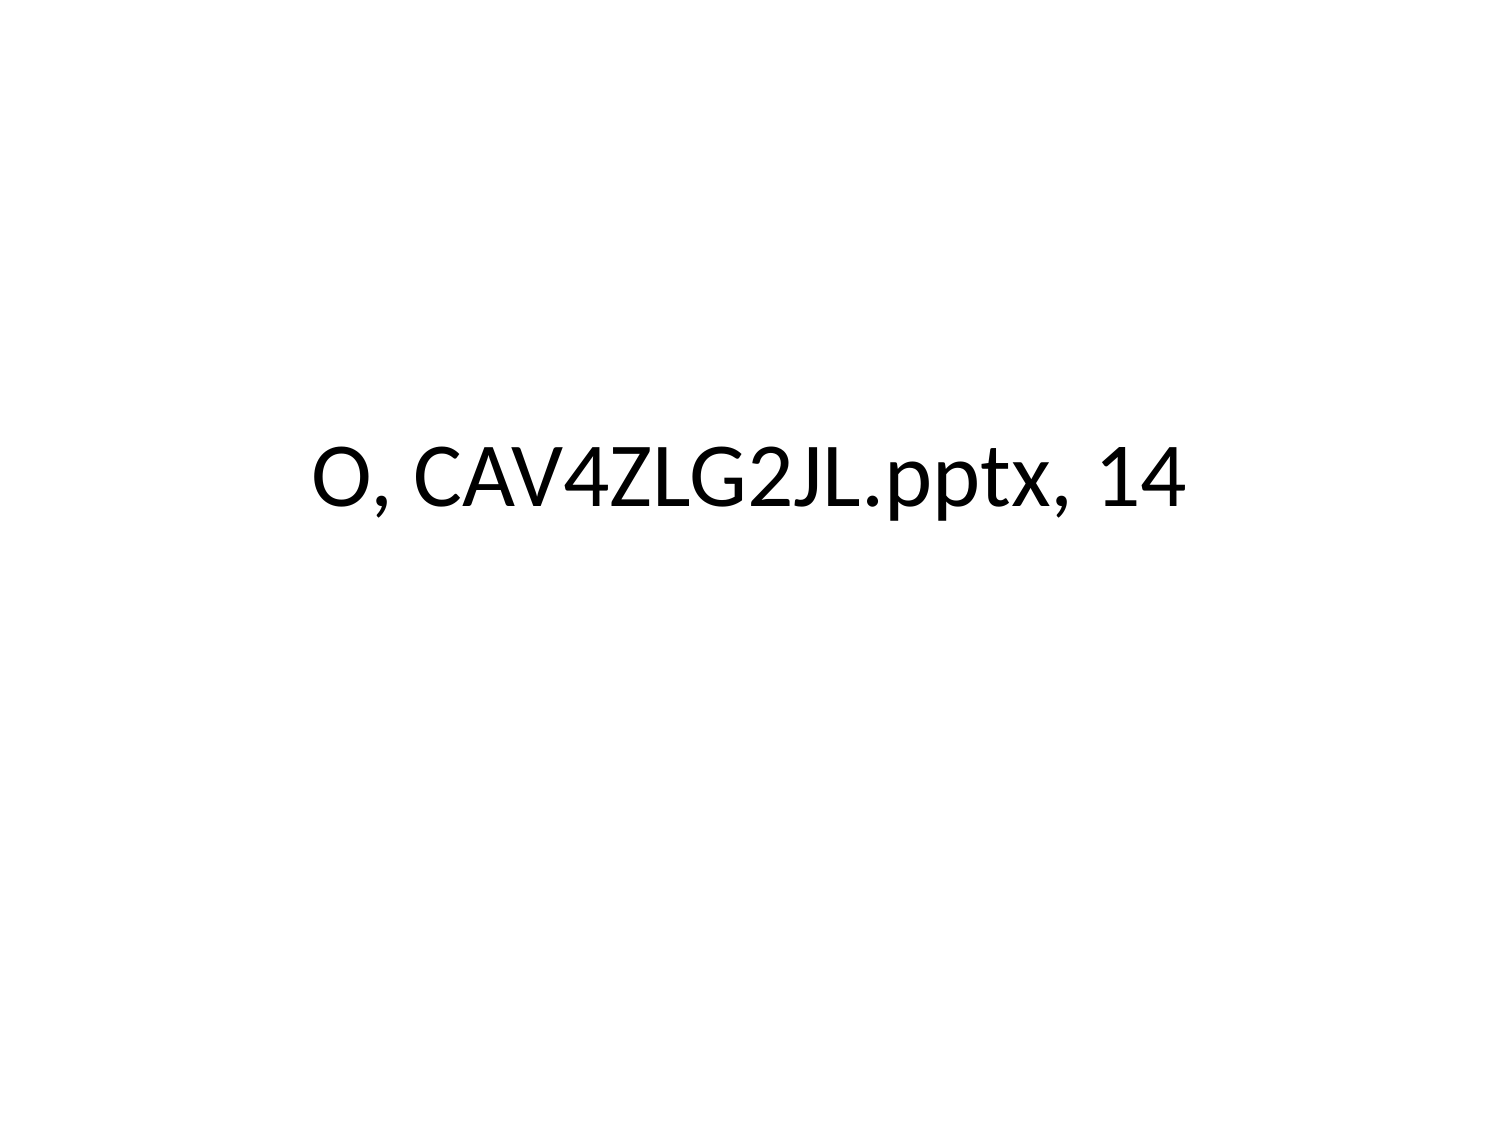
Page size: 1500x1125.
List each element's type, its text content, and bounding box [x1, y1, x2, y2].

title O, CAV4ZLG2JL.pptx, 14 [112, 349, 1388, 591]
